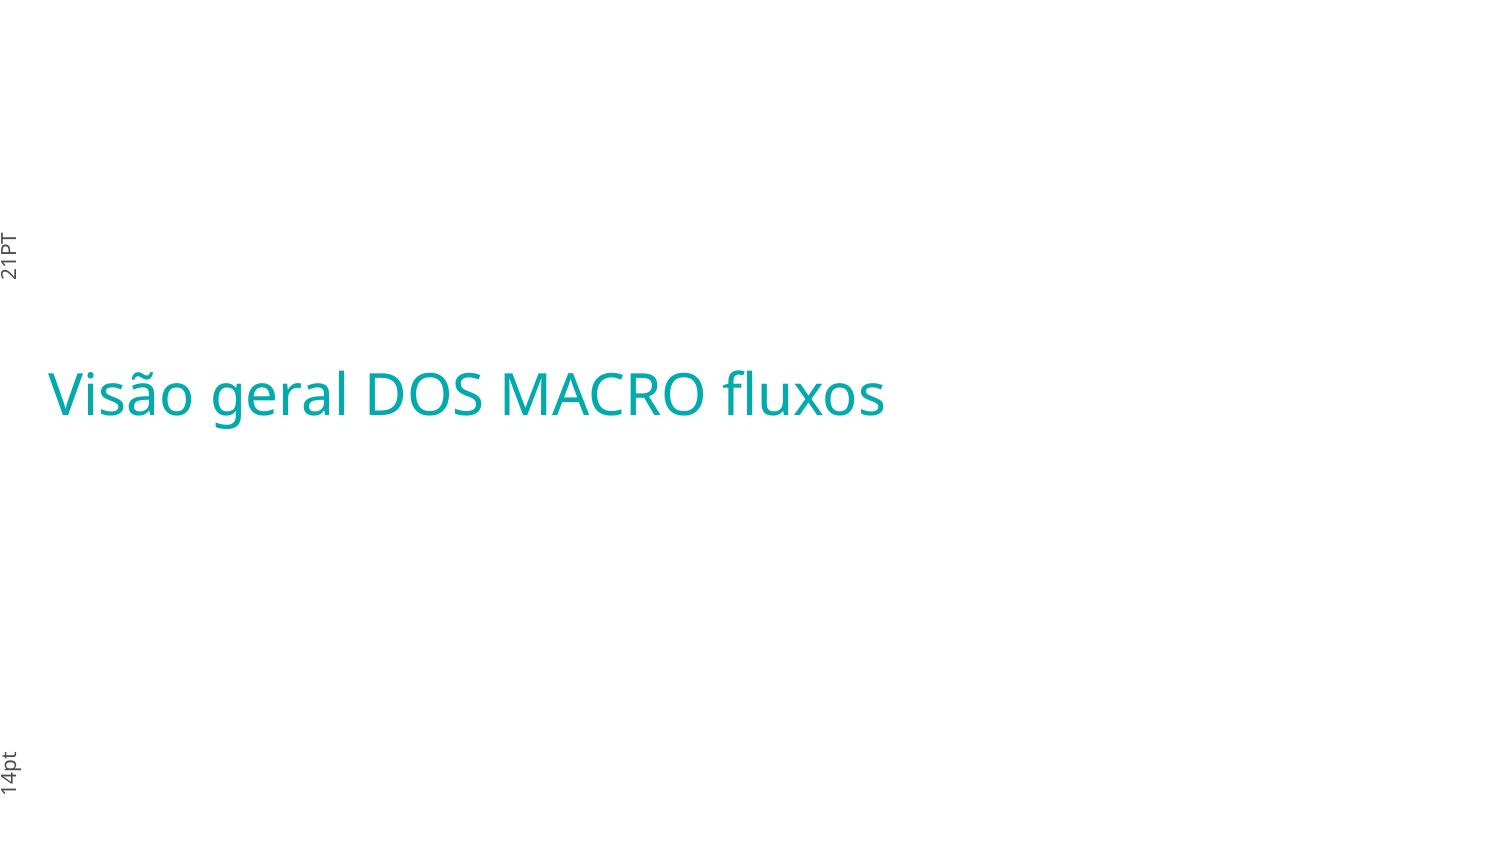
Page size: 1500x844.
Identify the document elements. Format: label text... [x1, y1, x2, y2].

title Visão geral DOS MACRO fluxos [48, 357, 1452, 487]
